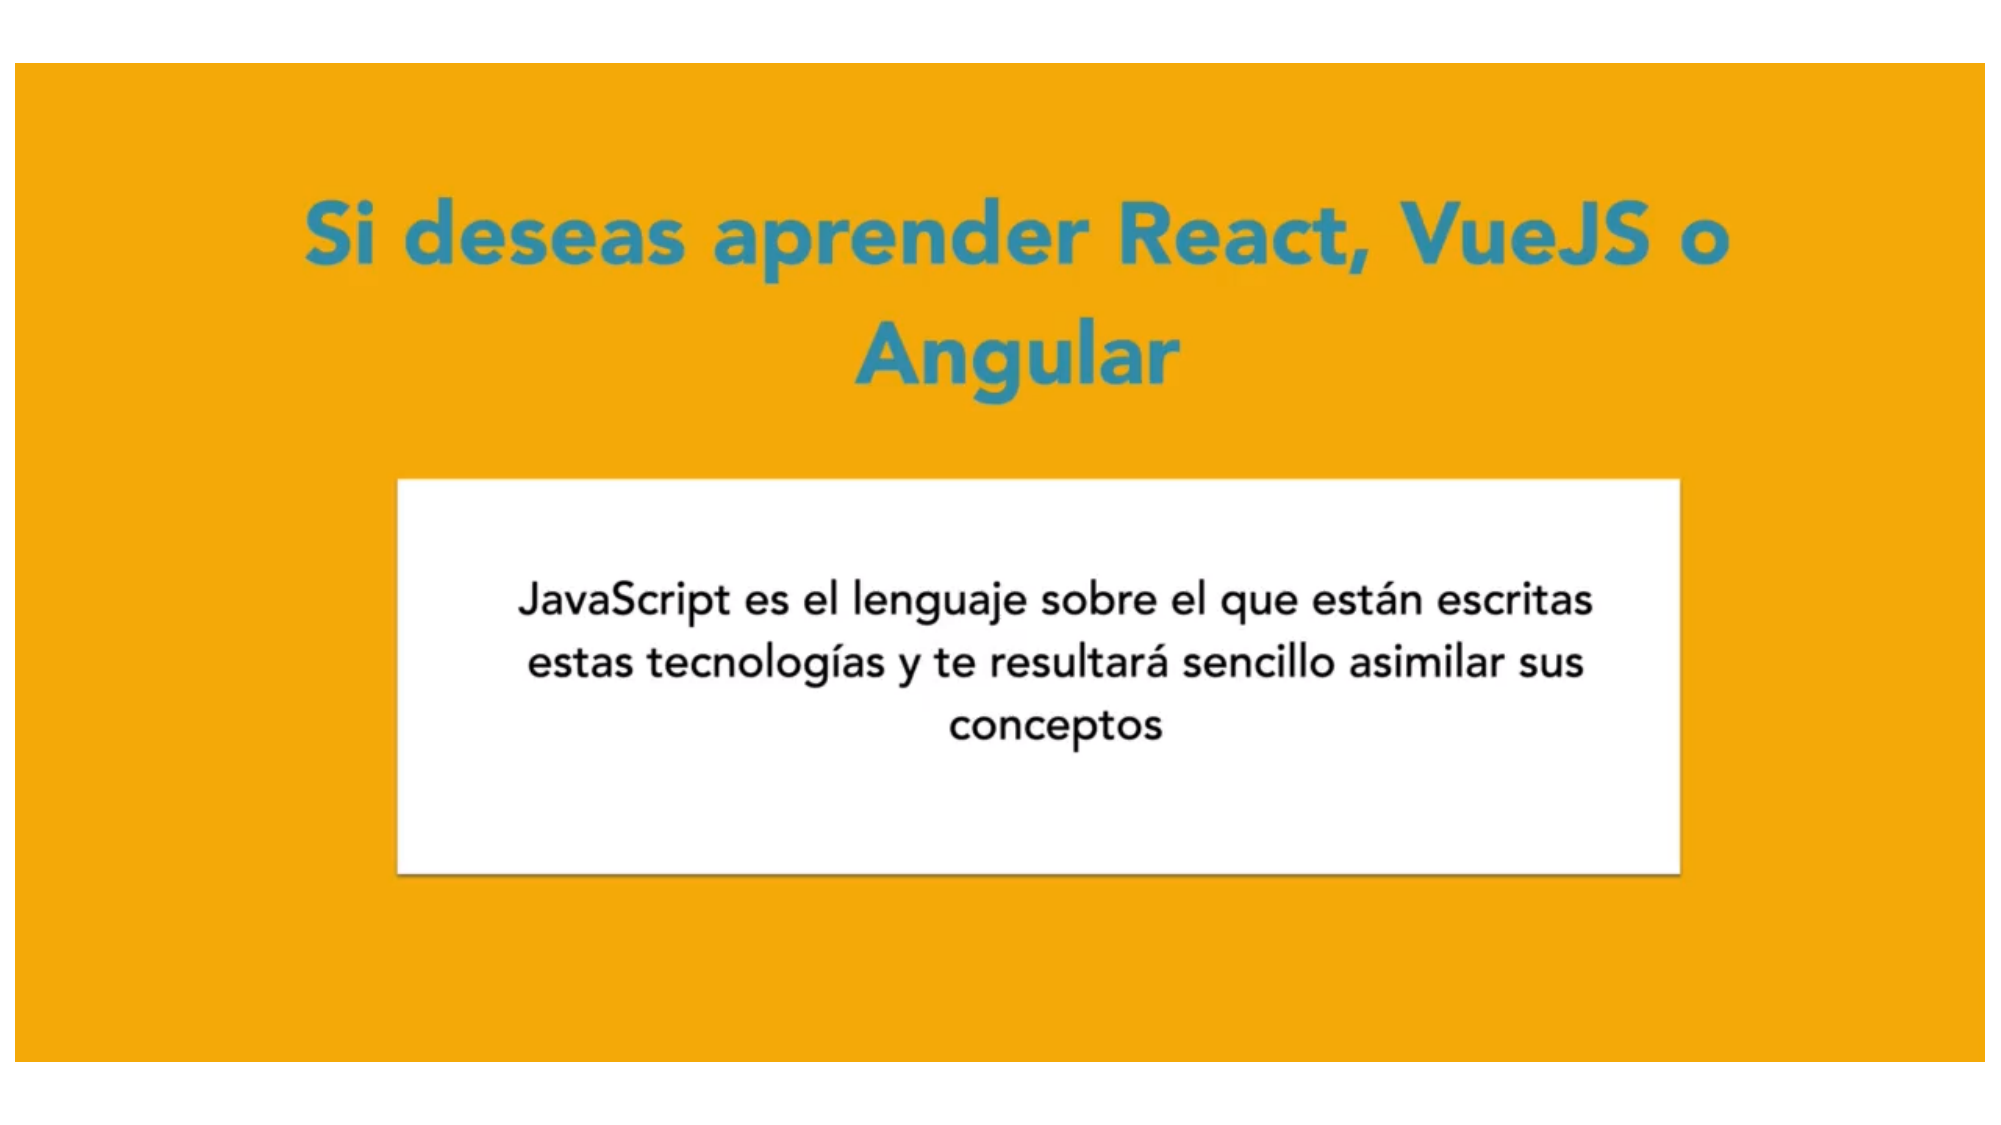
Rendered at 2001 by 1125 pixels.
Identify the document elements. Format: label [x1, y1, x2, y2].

picture [15, 63, 1985, 1062]
